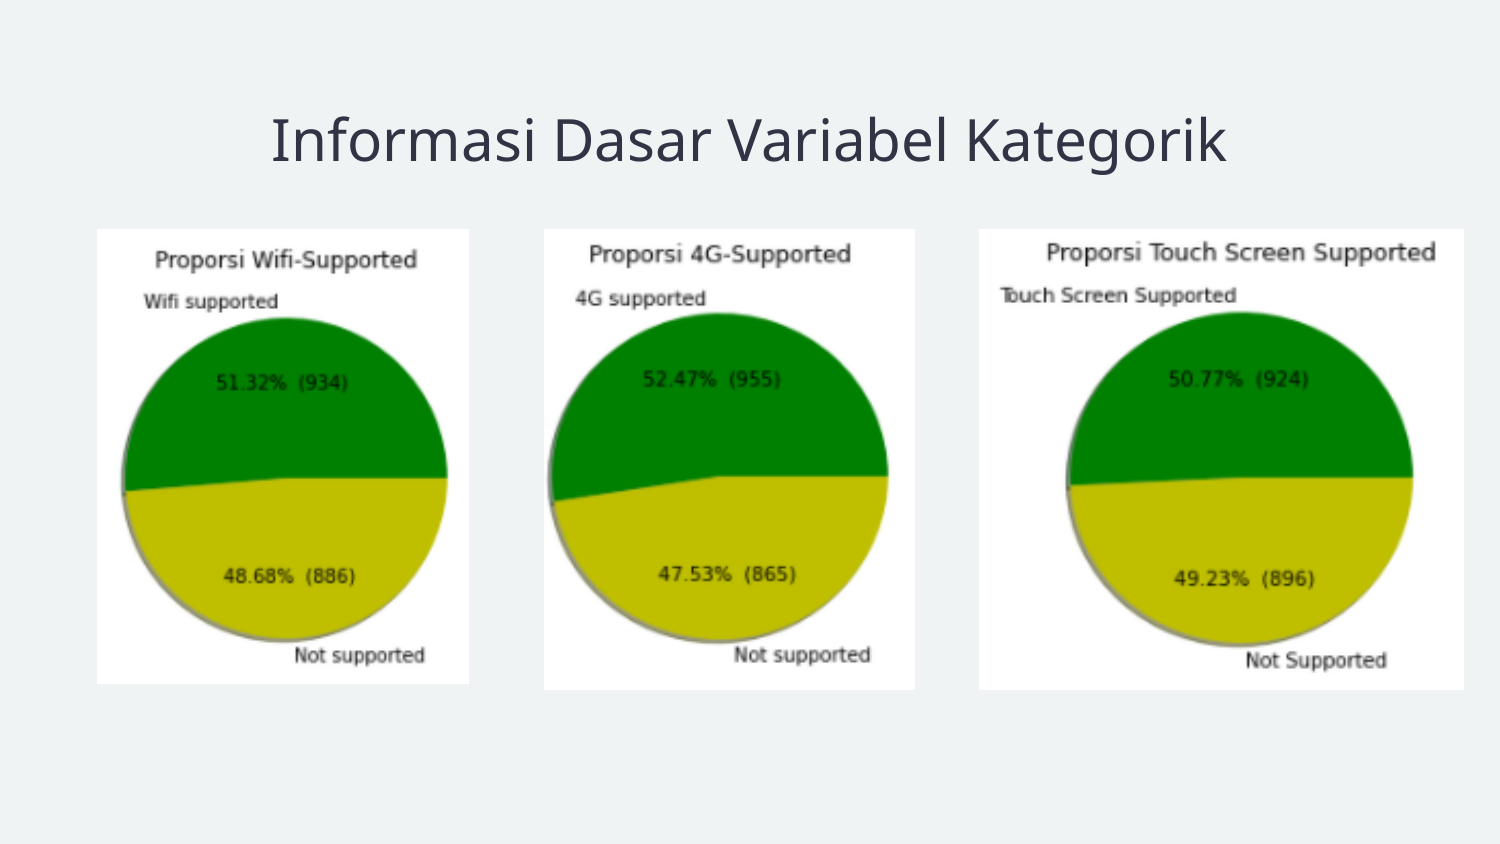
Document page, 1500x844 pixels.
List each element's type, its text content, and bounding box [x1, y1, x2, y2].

picture [979, 229, 1464, 690]
title Informasi Dasar Variabel Kategorik [116, 88, 1383, 190]
picture [544, 229, 915, 690]
picture [97, 229, 469, 684]
